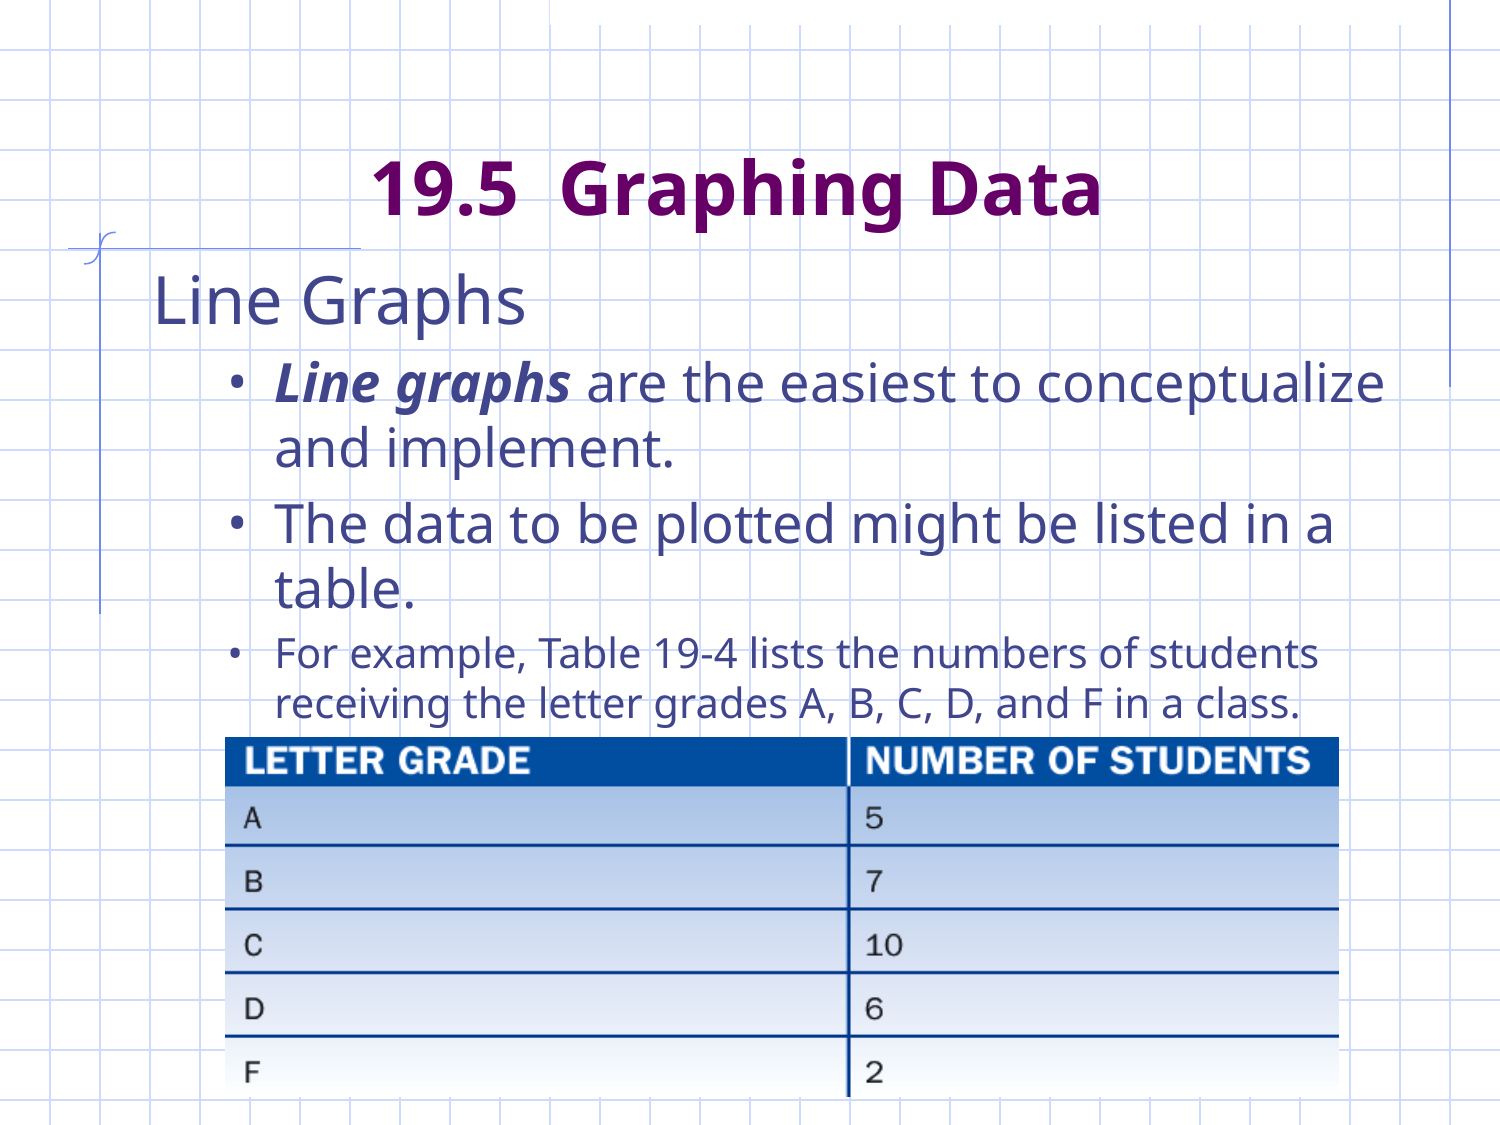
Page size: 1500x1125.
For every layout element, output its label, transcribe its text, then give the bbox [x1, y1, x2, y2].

picture [224, 737, 1339, 1097]
list Line Graphs Line graphs are the easiest to conceptualize and implement. The data to be plotted might be listed in a table. For example, Table 19-4 lists the numbers of students receiving the letter grades A, B, C, D, and F in a class. [137, 249, 1413, 988]
title 19.5 Graphing Data [99, 50, 1375, 238]
